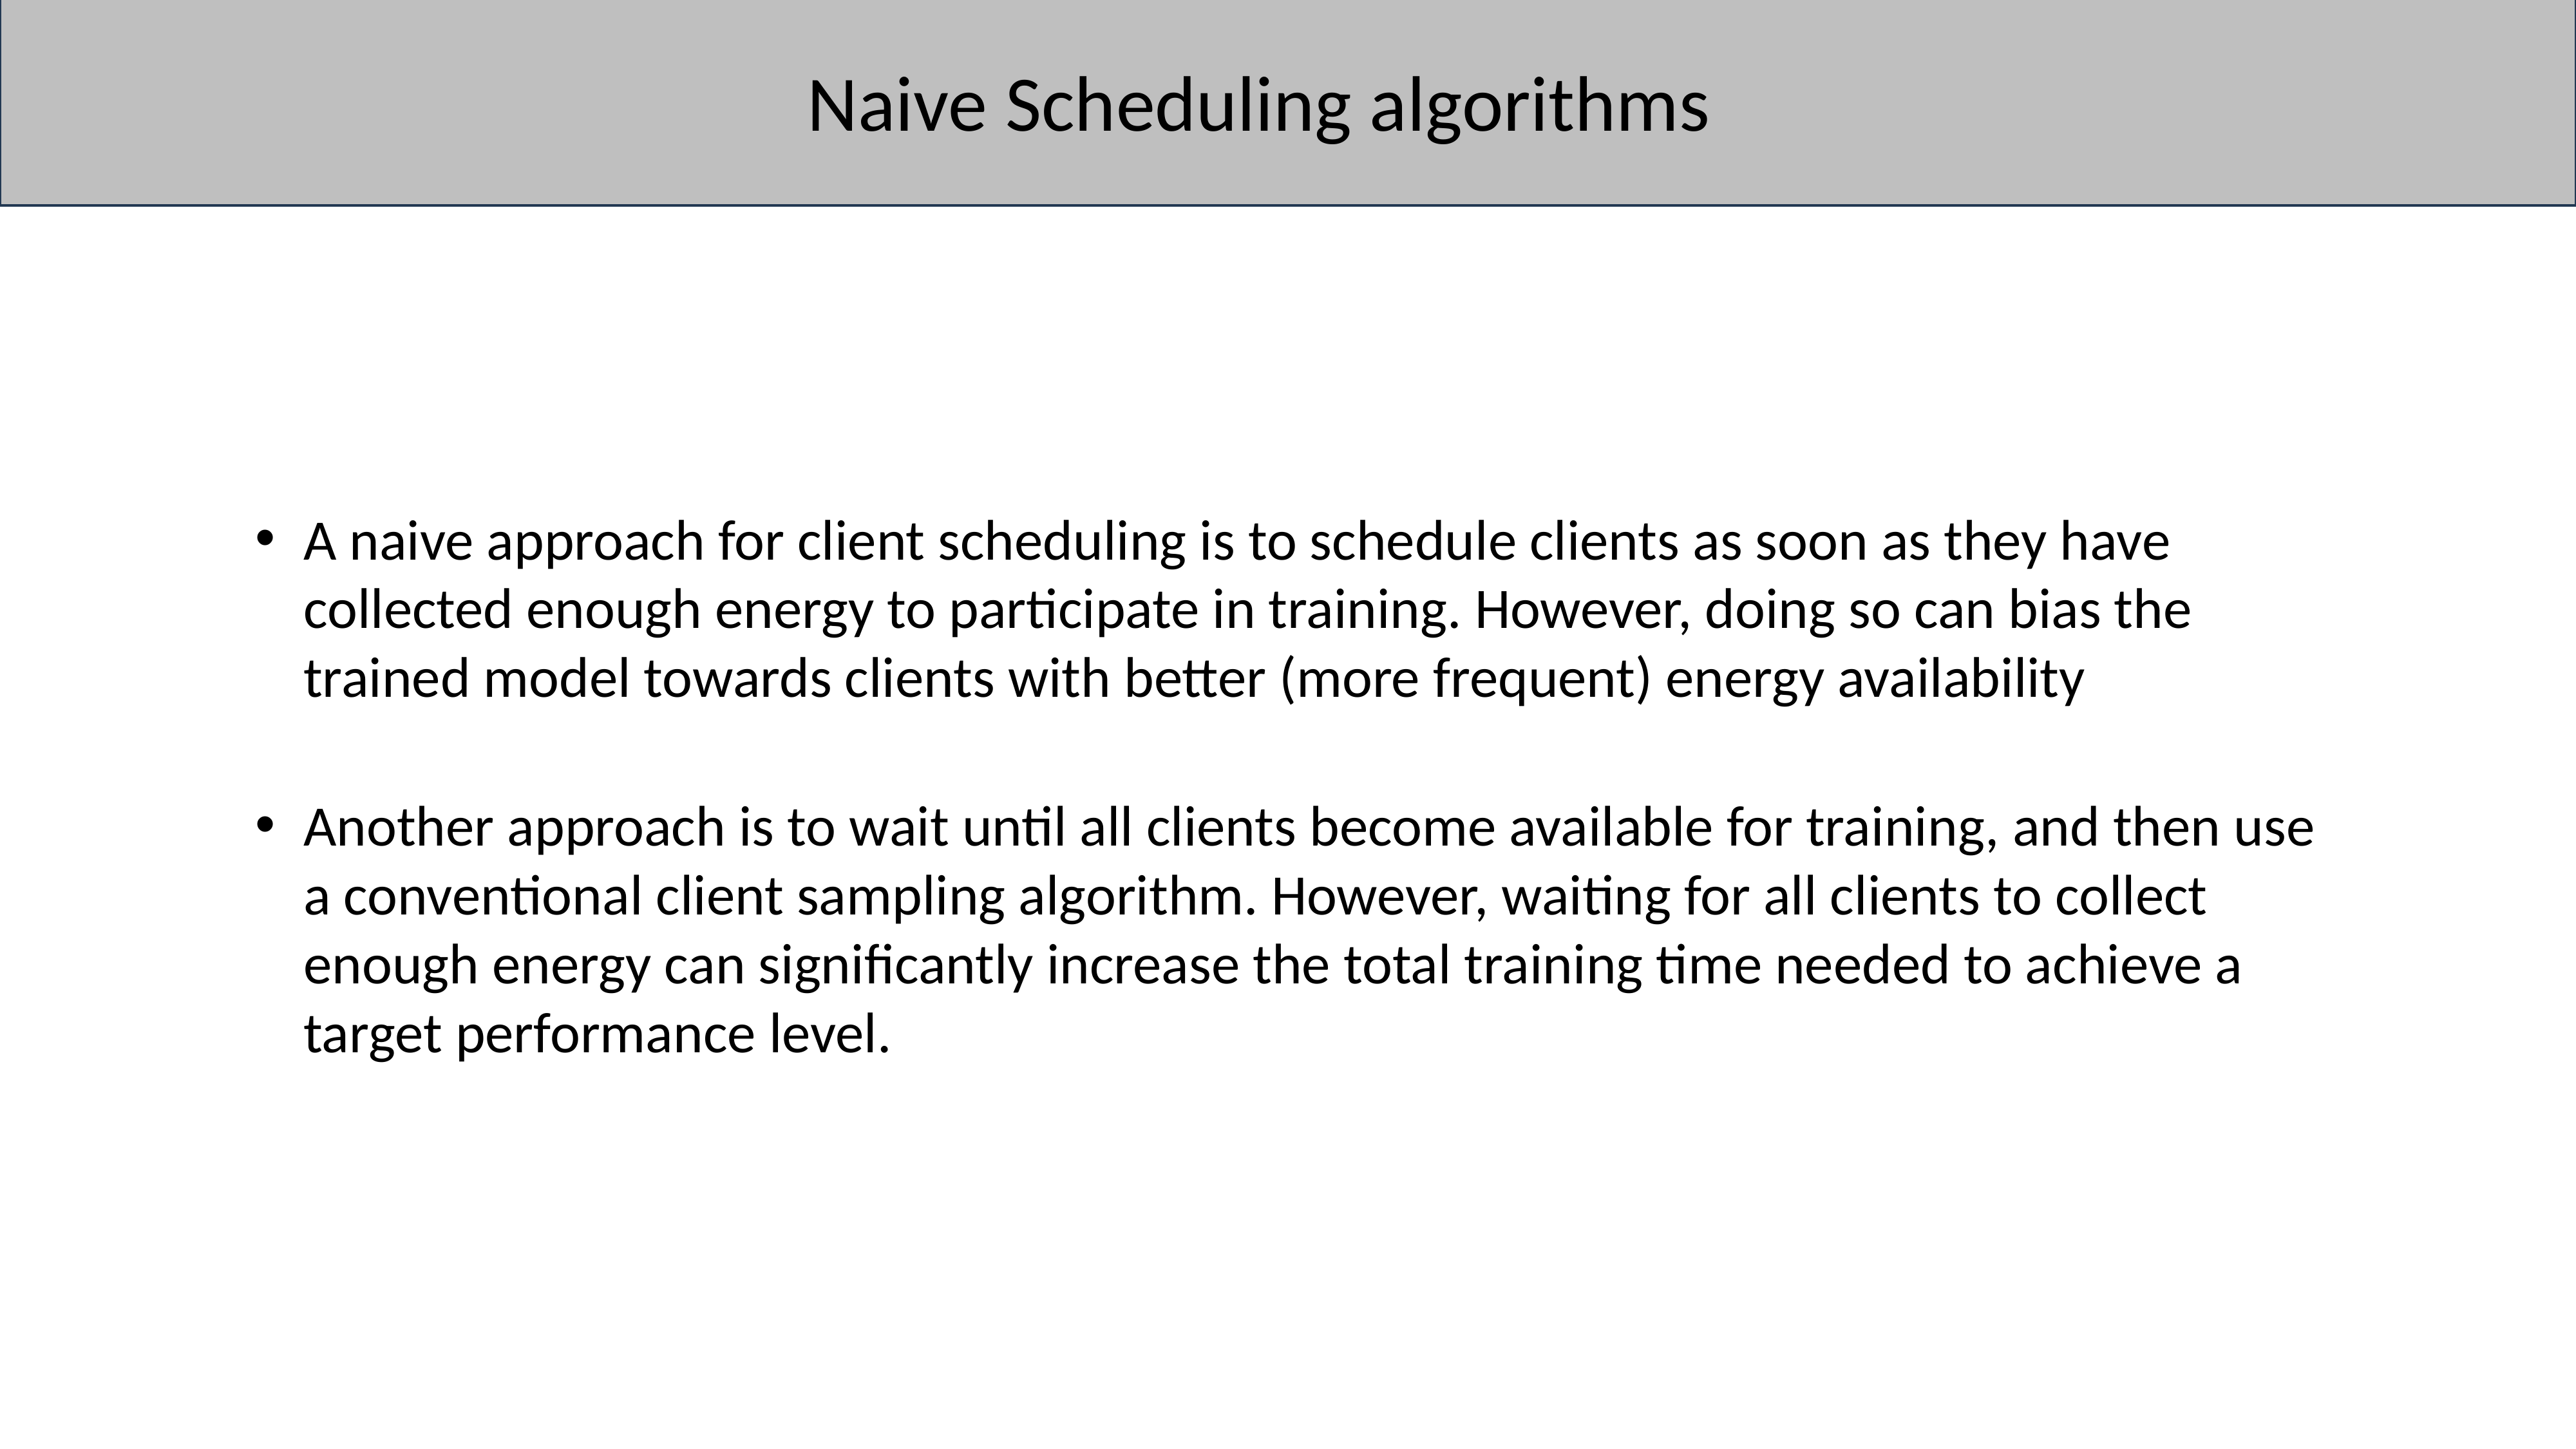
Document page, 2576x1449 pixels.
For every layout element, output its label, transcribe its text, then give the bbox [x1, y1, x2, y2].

text_box [0, 0, 2576, 207]
title Naive Scheduling algorithms [679, 19, 1839, 180]
list A naive approach for client scheduling is to schedule clients as soon as they have collected enough energy to participate in training. However, doing so can bias the trained model towards clients with better (more frequent) energy availability Another approach is to wait until all clients become available for training, and then use a conventional client sampling algorithm. However, waiting for all clients to collect enough energy can significantly increase the total training time needed to achieve a target performance level. [245, 497, 2331, 1220]
